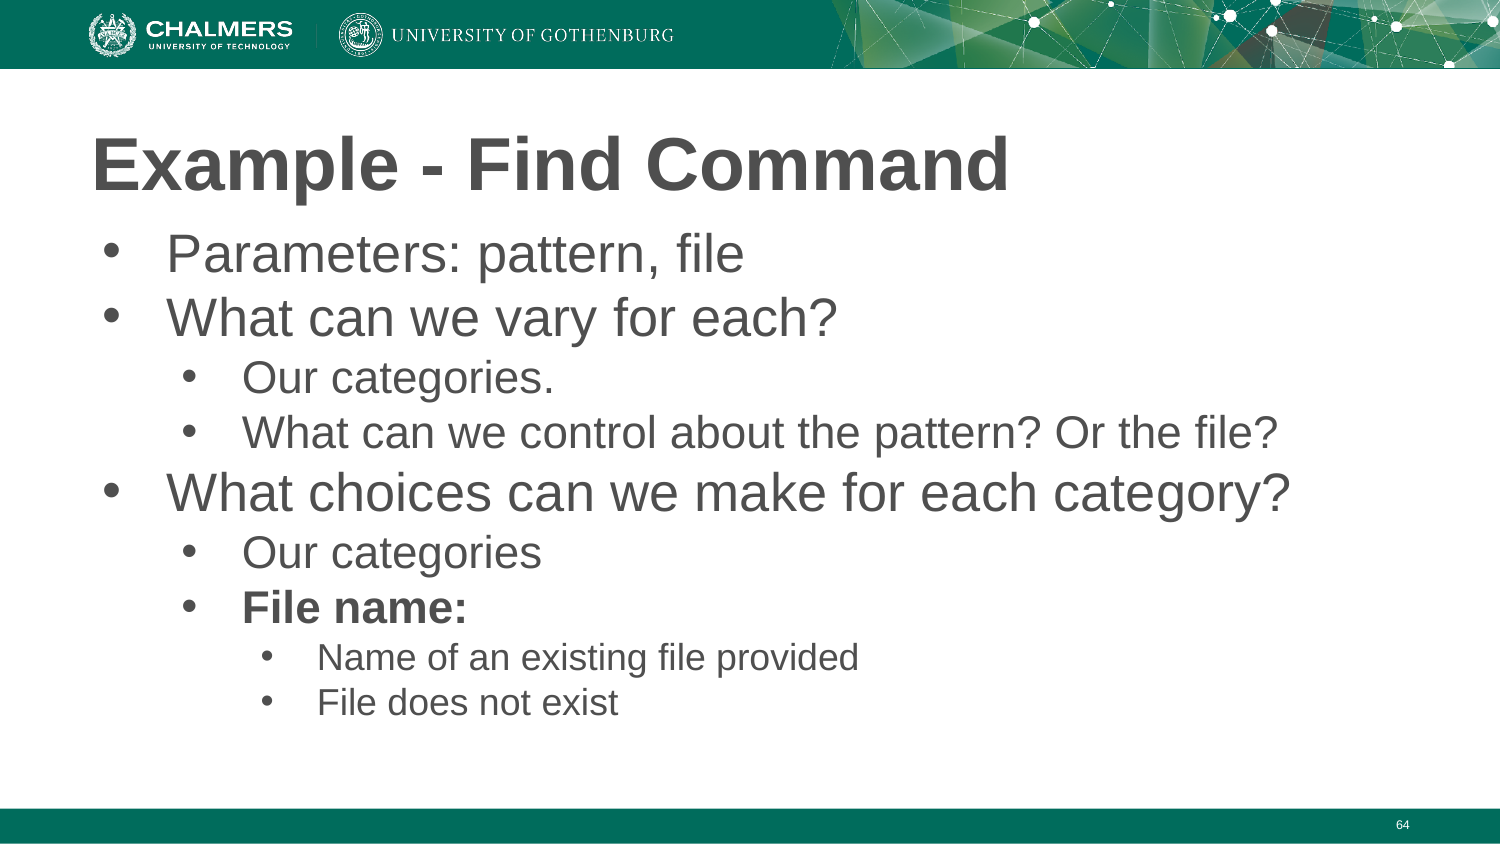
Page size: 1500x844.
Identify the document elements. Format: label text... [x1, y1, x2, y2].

list Parameters: pattern, file What can we vary for each? Our categories. What can we control about the pattern? Or the file? What choices can we make for each category? Our categories File name: Name of an existing file provided File does not exist [76, 210, 1425, 782]
slide_number ‹#› [1074, 809, 1425, 844]
title Example - Find Command [76, 100, 1425, 210]
picture [759, 0, 1500, 68]
picture [64, 0, 696, 85]
